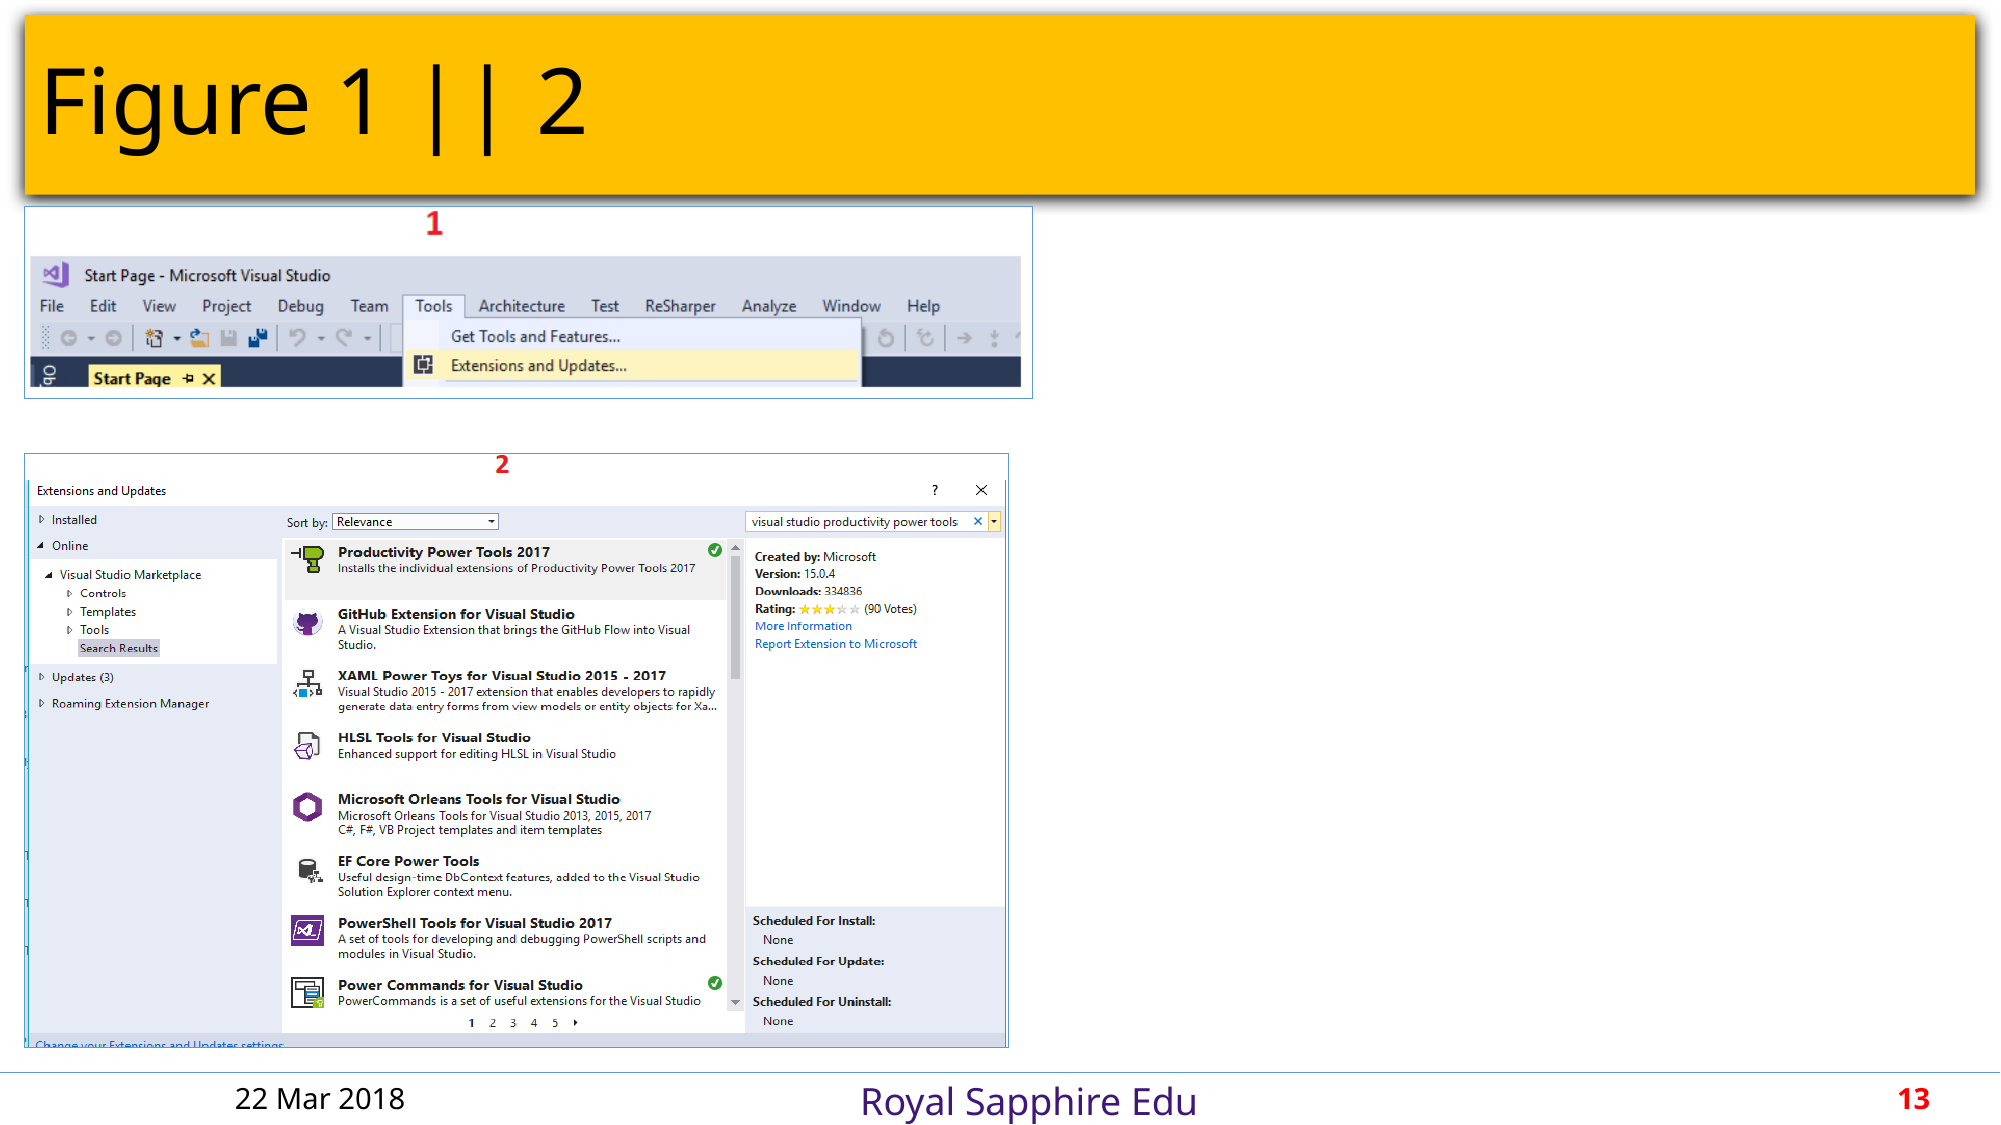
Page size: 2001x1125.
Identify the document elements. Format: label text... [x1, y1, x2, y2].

title Figure 1 || 2 [24, 14, 1975, 195]
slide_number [220, 1072, 671, 1115]
slide_number 13 [1495, 1072, 1946, 1115]
picture [24, 206, 1033, 399]
picture [24, 453, 1009, 1048]
